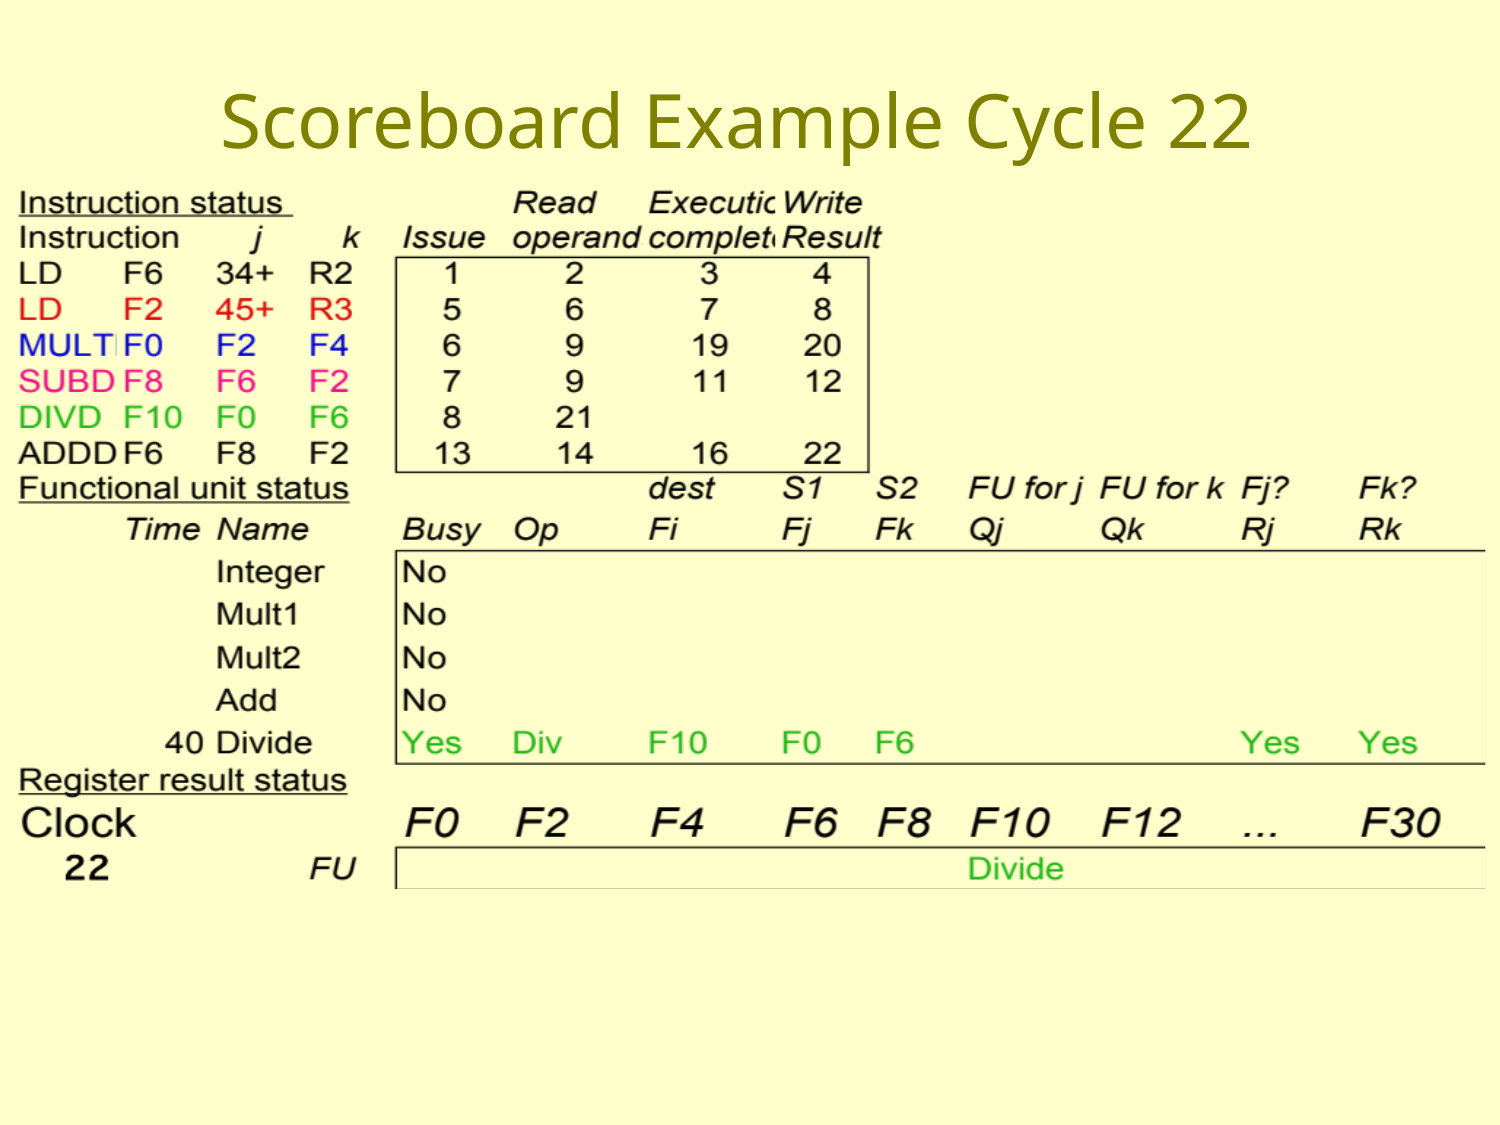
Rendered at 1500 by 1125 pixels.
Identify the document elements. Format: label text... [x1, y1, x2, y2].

title Scoreboard Example Cycle 22 [87, 24, 1388, 183]
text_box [11, 185, 1486, 889]
